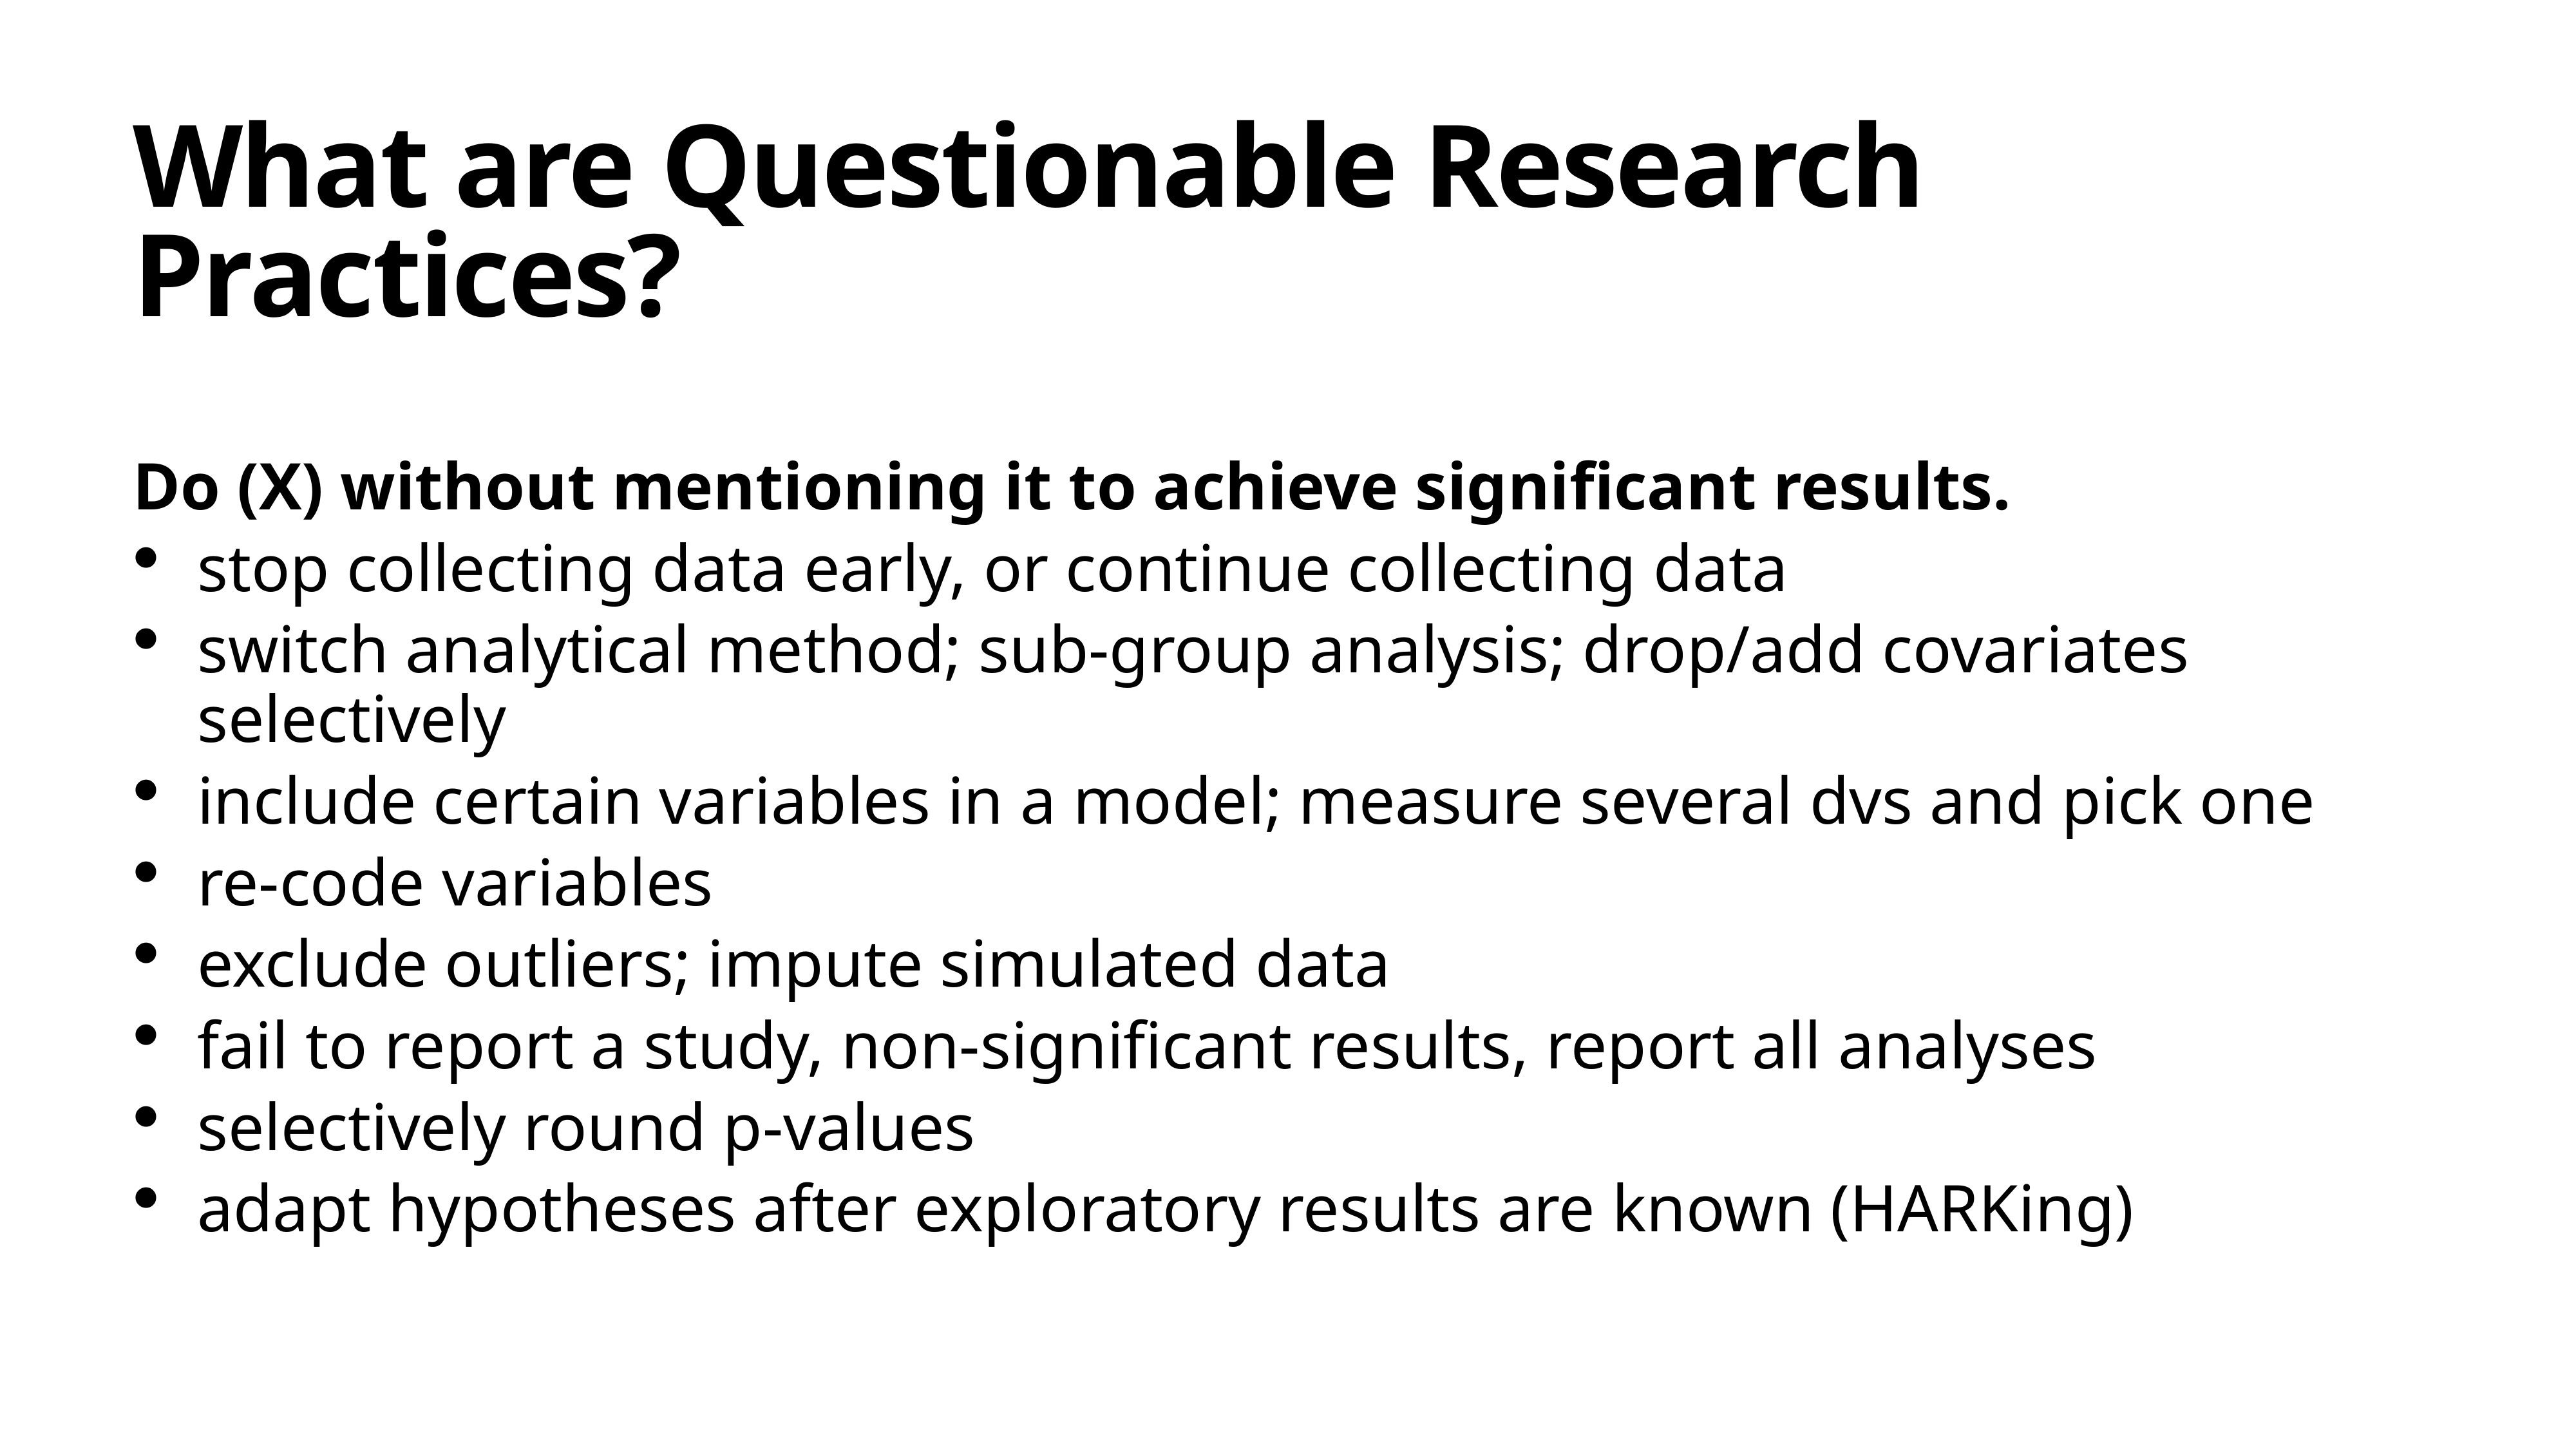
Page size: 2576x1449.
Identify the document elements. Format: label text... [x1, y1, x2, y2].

title What are Questionable Research Practices? [127, 113, 2449, 266]
list Do (X) without mentioning it to achieve significant results. stop collecting data early, or continue collecting data switch analytical method; sub-group analysis; drop/add covariates selectively include certain variables in a model; measure several dvs and pick one re-code variables exclude outliers; impute simulated data fail to report a study, non-significant results, report all analyses selectively round p-values adapt hypotheses after exploratory results are known (HARKing) [127, 448, 2449, 1321]
